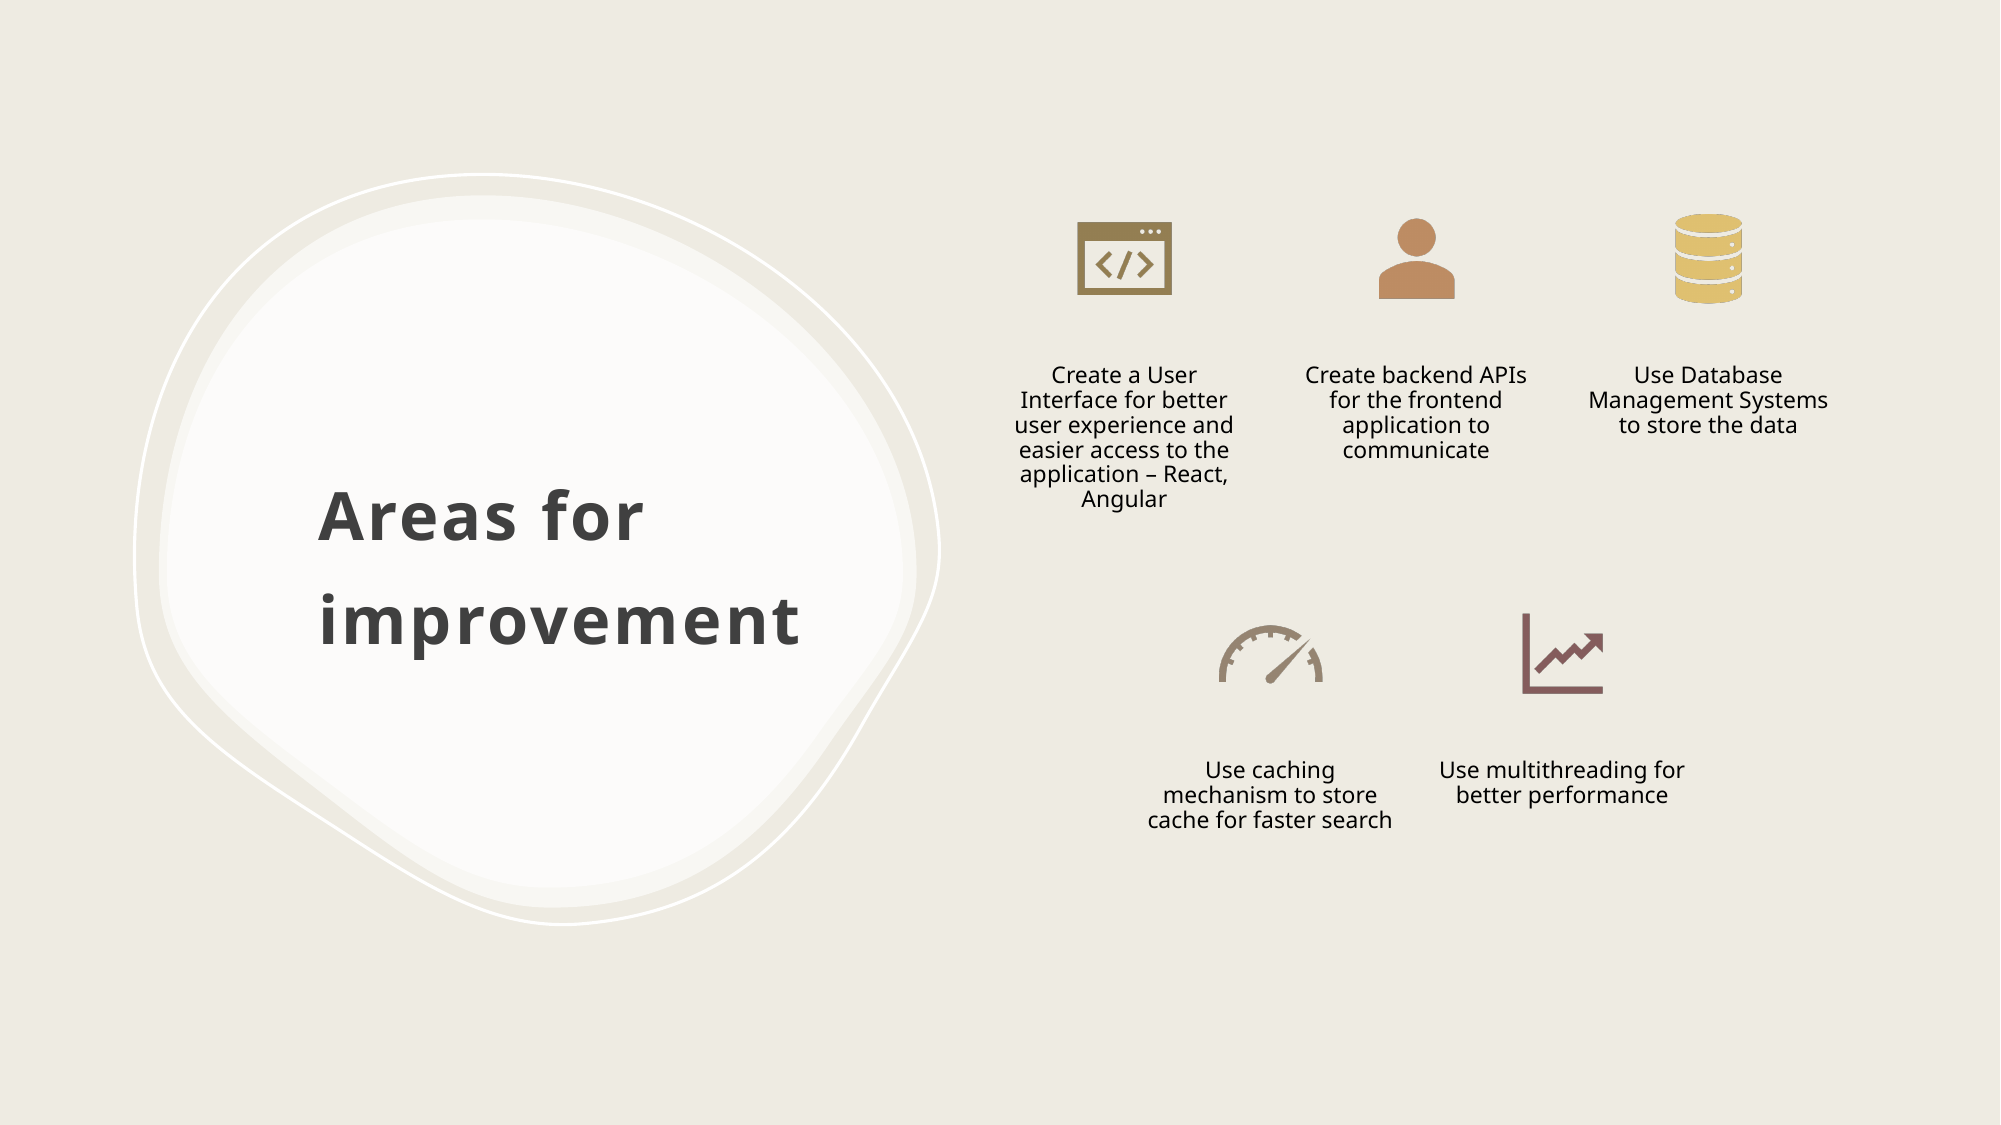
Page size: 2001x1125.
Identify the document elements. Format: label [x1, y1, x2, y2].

text_box [1, 0, 2000, 1124]
text_box [132, 169, 939, 927]
list [999, 153, 1833, 979]
